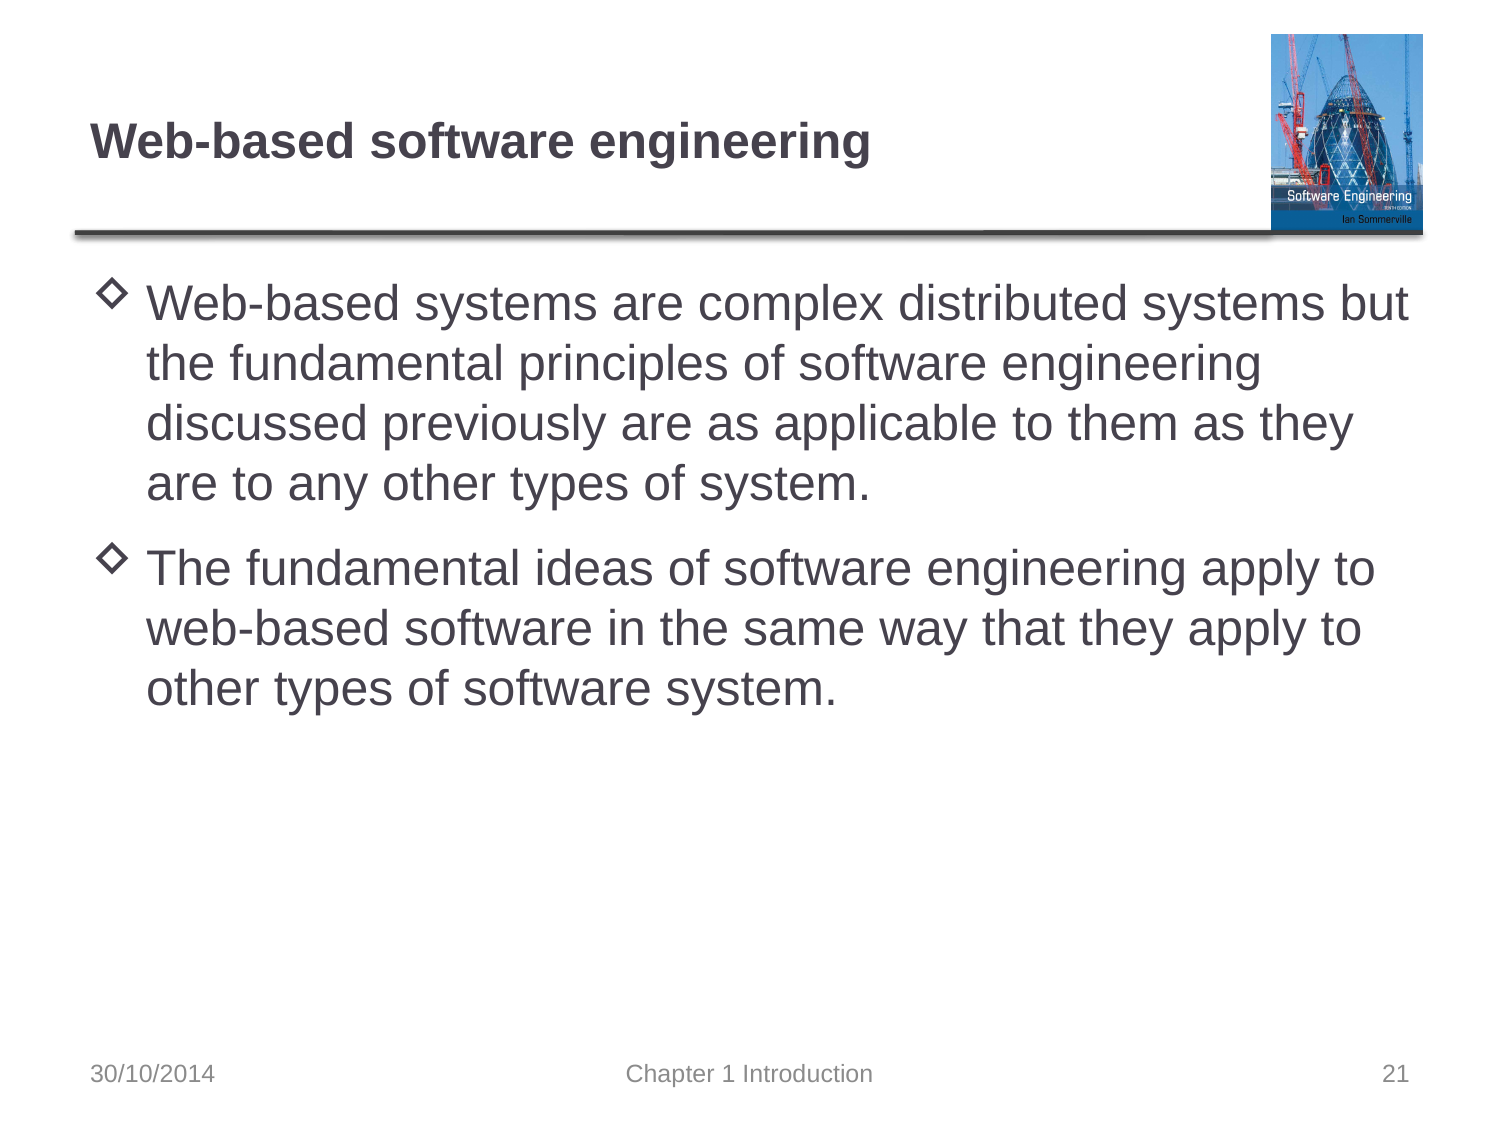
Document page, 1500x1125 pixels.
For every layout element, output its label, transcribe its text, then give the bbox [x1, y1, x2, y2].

title Web-based software engineering [74, 44, 1272, 233]
footer Chapter 1 Introduction [512, 1042, 988, 1103]
picture [1271, 34, 1423, 230]
slide_number 21 [1074, 1042, 1425, 1103]
list Web-based systems are complex distributed systems but the fundamental principles of software engineering discussed previously are as applicable to them as they are to any other types of system. The fundamental ideas of software engineering apply to web-based software in the same way that they apply to other types of software system. [75, 262, 1425, 1005]
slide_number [75, 1042, 425, 1103]
